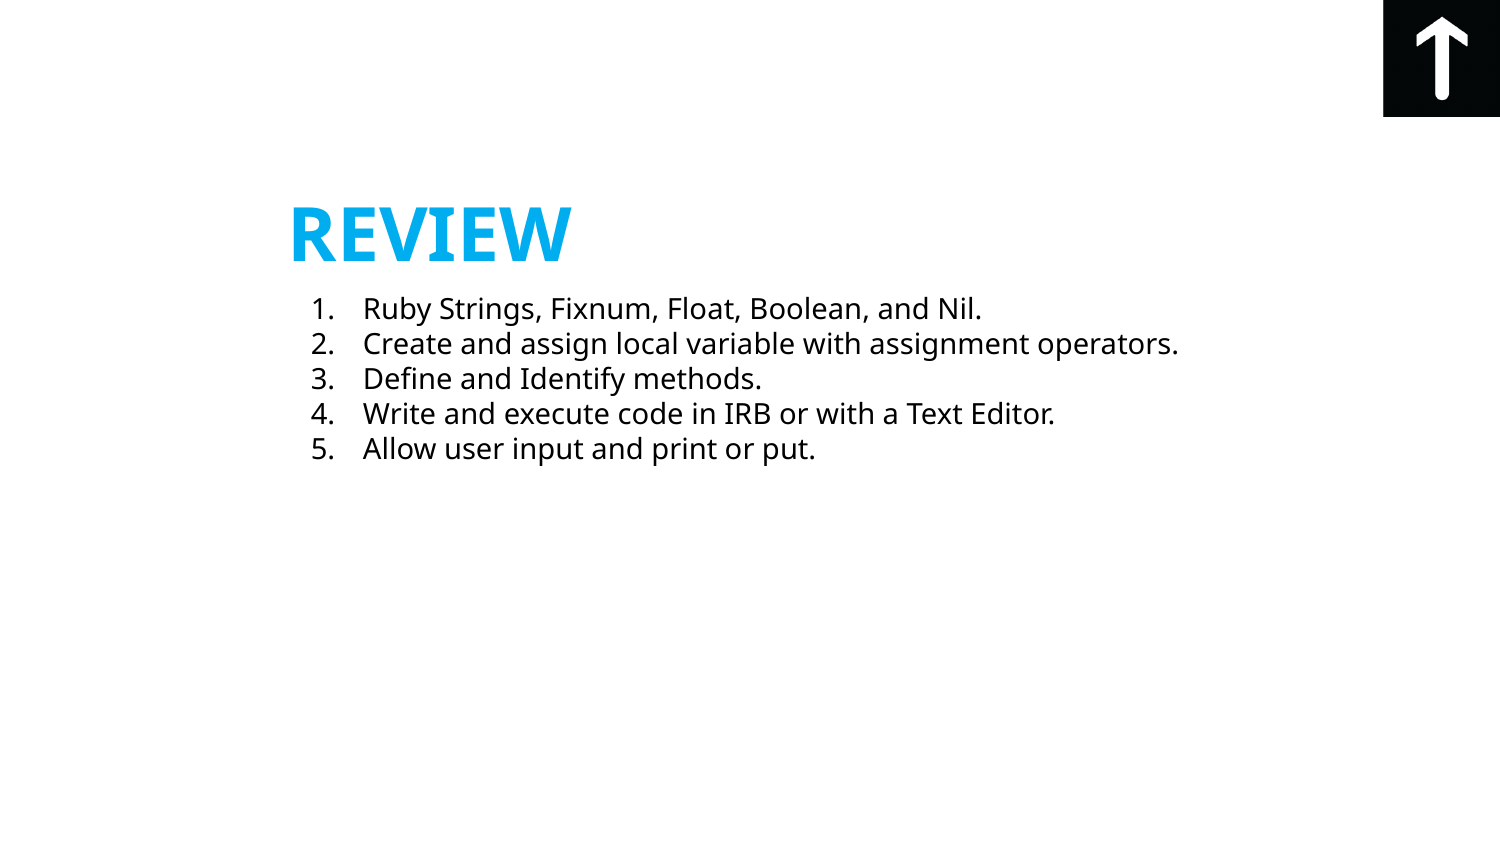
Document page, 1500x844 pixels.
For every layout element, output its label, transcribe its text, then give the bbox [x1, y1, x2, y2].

title REVIEW [273, 171, 1227, 289]
picture [1383, 0, 1500, 117]
list Ruby Strings, Fixnum, Float, Boolean, and Nil. Create and assign local variable with assignment operators. Define and Identify methods. Write and execute code in IRB or with a Text Editor. Allow user input and print or put. [273, 289, 1227, 747]
